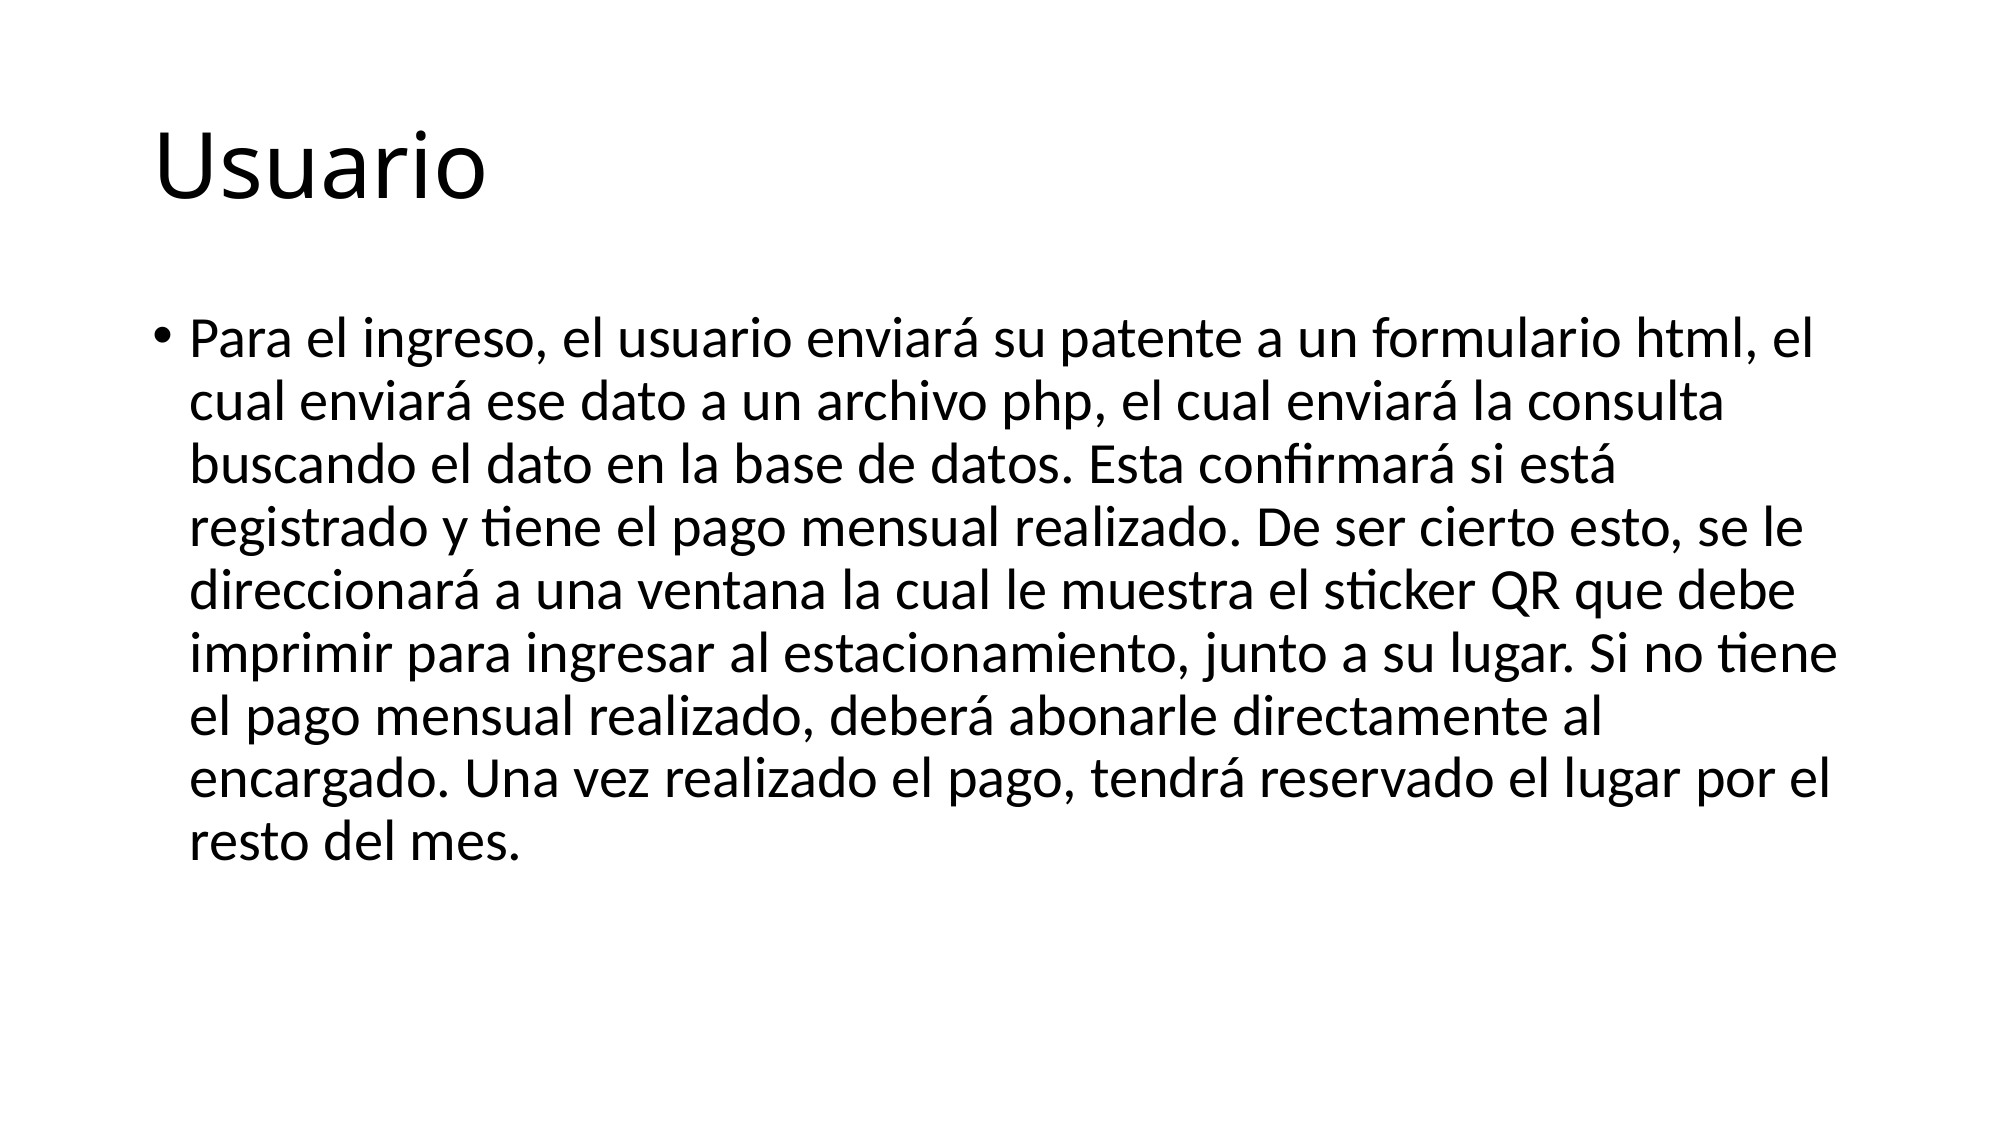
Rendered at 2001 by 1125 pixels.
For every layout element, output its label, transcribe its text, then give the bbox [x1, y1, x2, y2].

list Para el ingreso, el usuario enviará su patente a un formulario html, el cual enviará ese dato a un archivo php, el cual enviará la consulta buscando el dato en la base de datos. Esta confirmará si está registrado y tiene el pago mensual realizado. De ser cierto esto, se le direccionará a una ventana la cual le muestra el sticker QR que debe imprimir para ingresar al estacionamiento, junto a su lugar. Si no tiene el pago mensual realizado, deberá abonarle directamente al encargado. Una vez realizado el pago, tendrá reservado el lugar por el resto del mes. [137, 299, 1863, 1014]
title Usuario [137, 59, 1863, 278]
